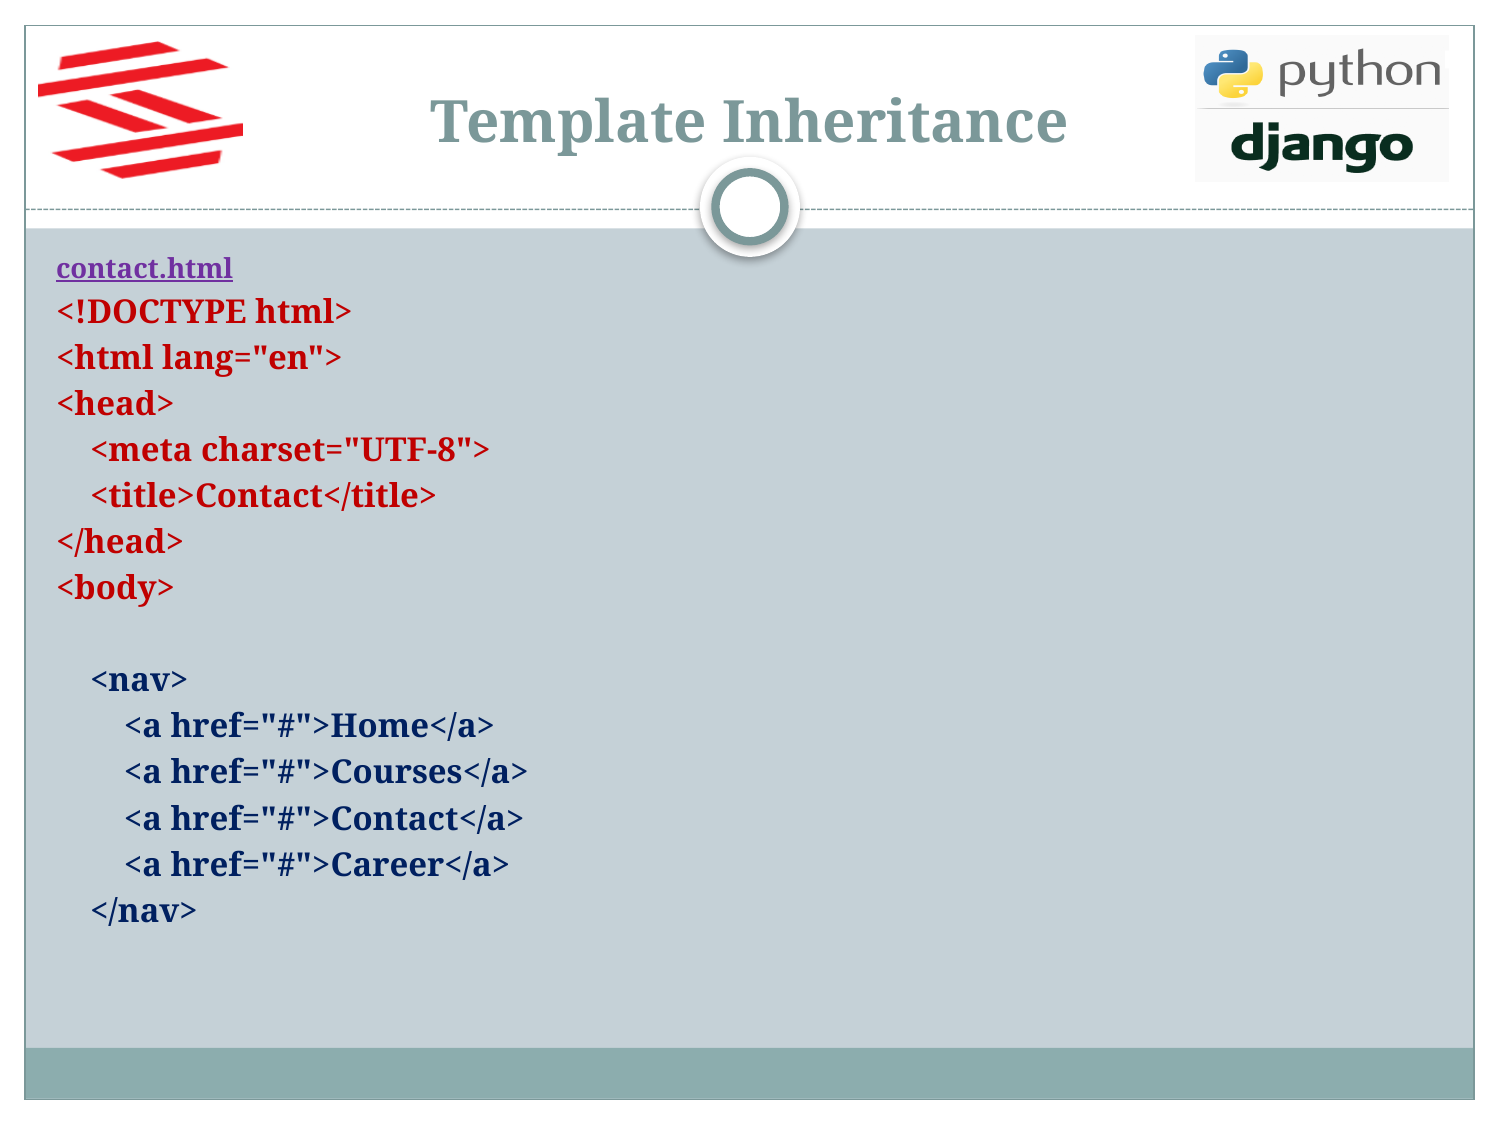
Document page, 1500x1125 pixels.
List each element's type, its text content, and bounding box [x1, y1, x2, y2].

picture [37, 40, 243, 185]
picture [1195, 34, 1449, 183]
title Template Inheritance [237, 37, 1190, 162]
list contact.html <!DOCTYPE html> <html lang="en"> <head> <meta charset="UTF-8"> <title>Contact</title> </head> <body> <nav> <a href="#">Home</a> <a href="#">Courses</a> <a href="#">Contact</a> <a href="#">Career</a> </nav> [41, 243, 1471, 1125]
